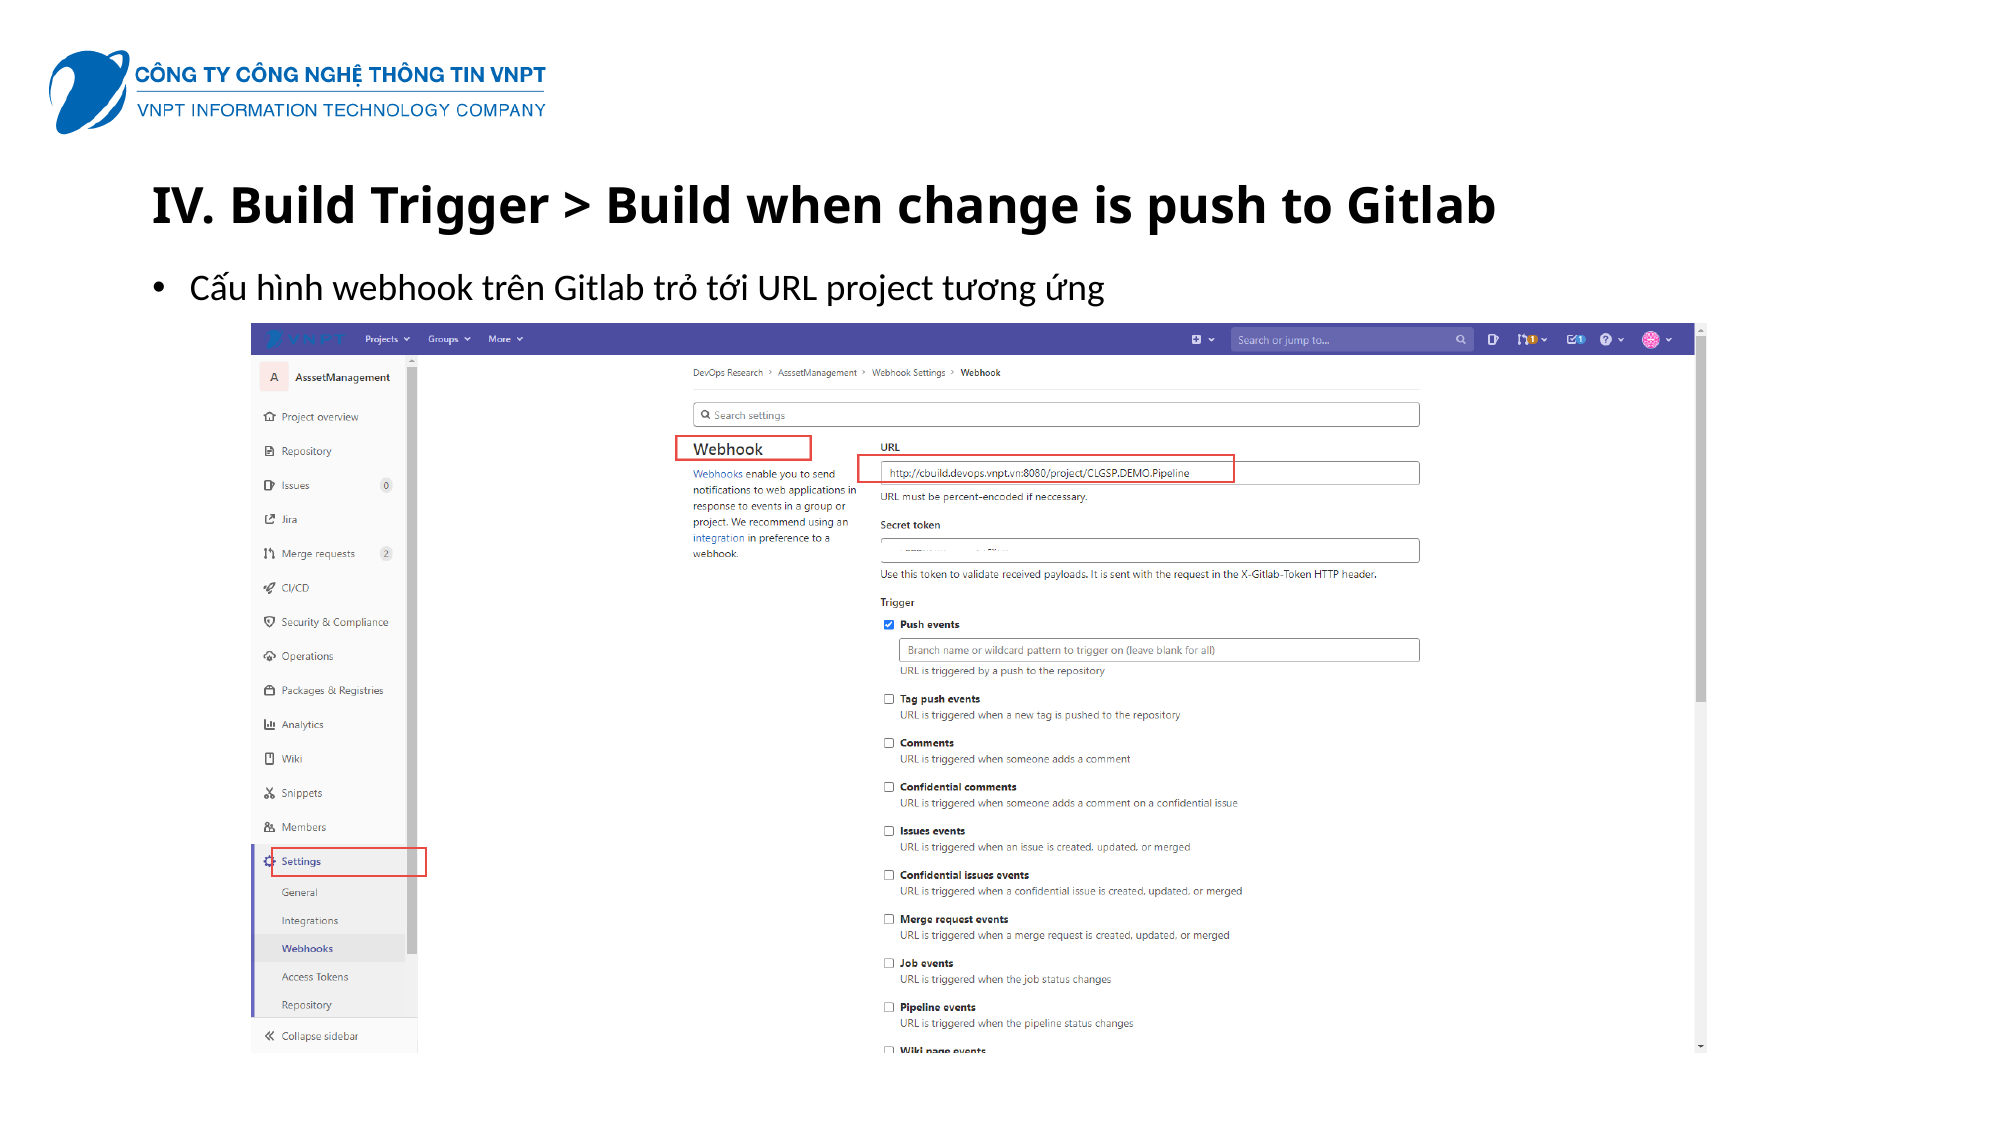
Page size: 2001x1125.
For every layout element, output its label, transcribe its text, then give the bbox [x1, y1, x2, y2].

title IV. Build Trigger > Build when change is push to Gitlab [137, 44, 1863, 260]
picture [251, 323, 1707, 1053]
picture [39, 44, 556, 138]
list Cấu hình webhook trên Gitlab trỏ tới URL project tương ứng [137, 260, 1863, 975]
